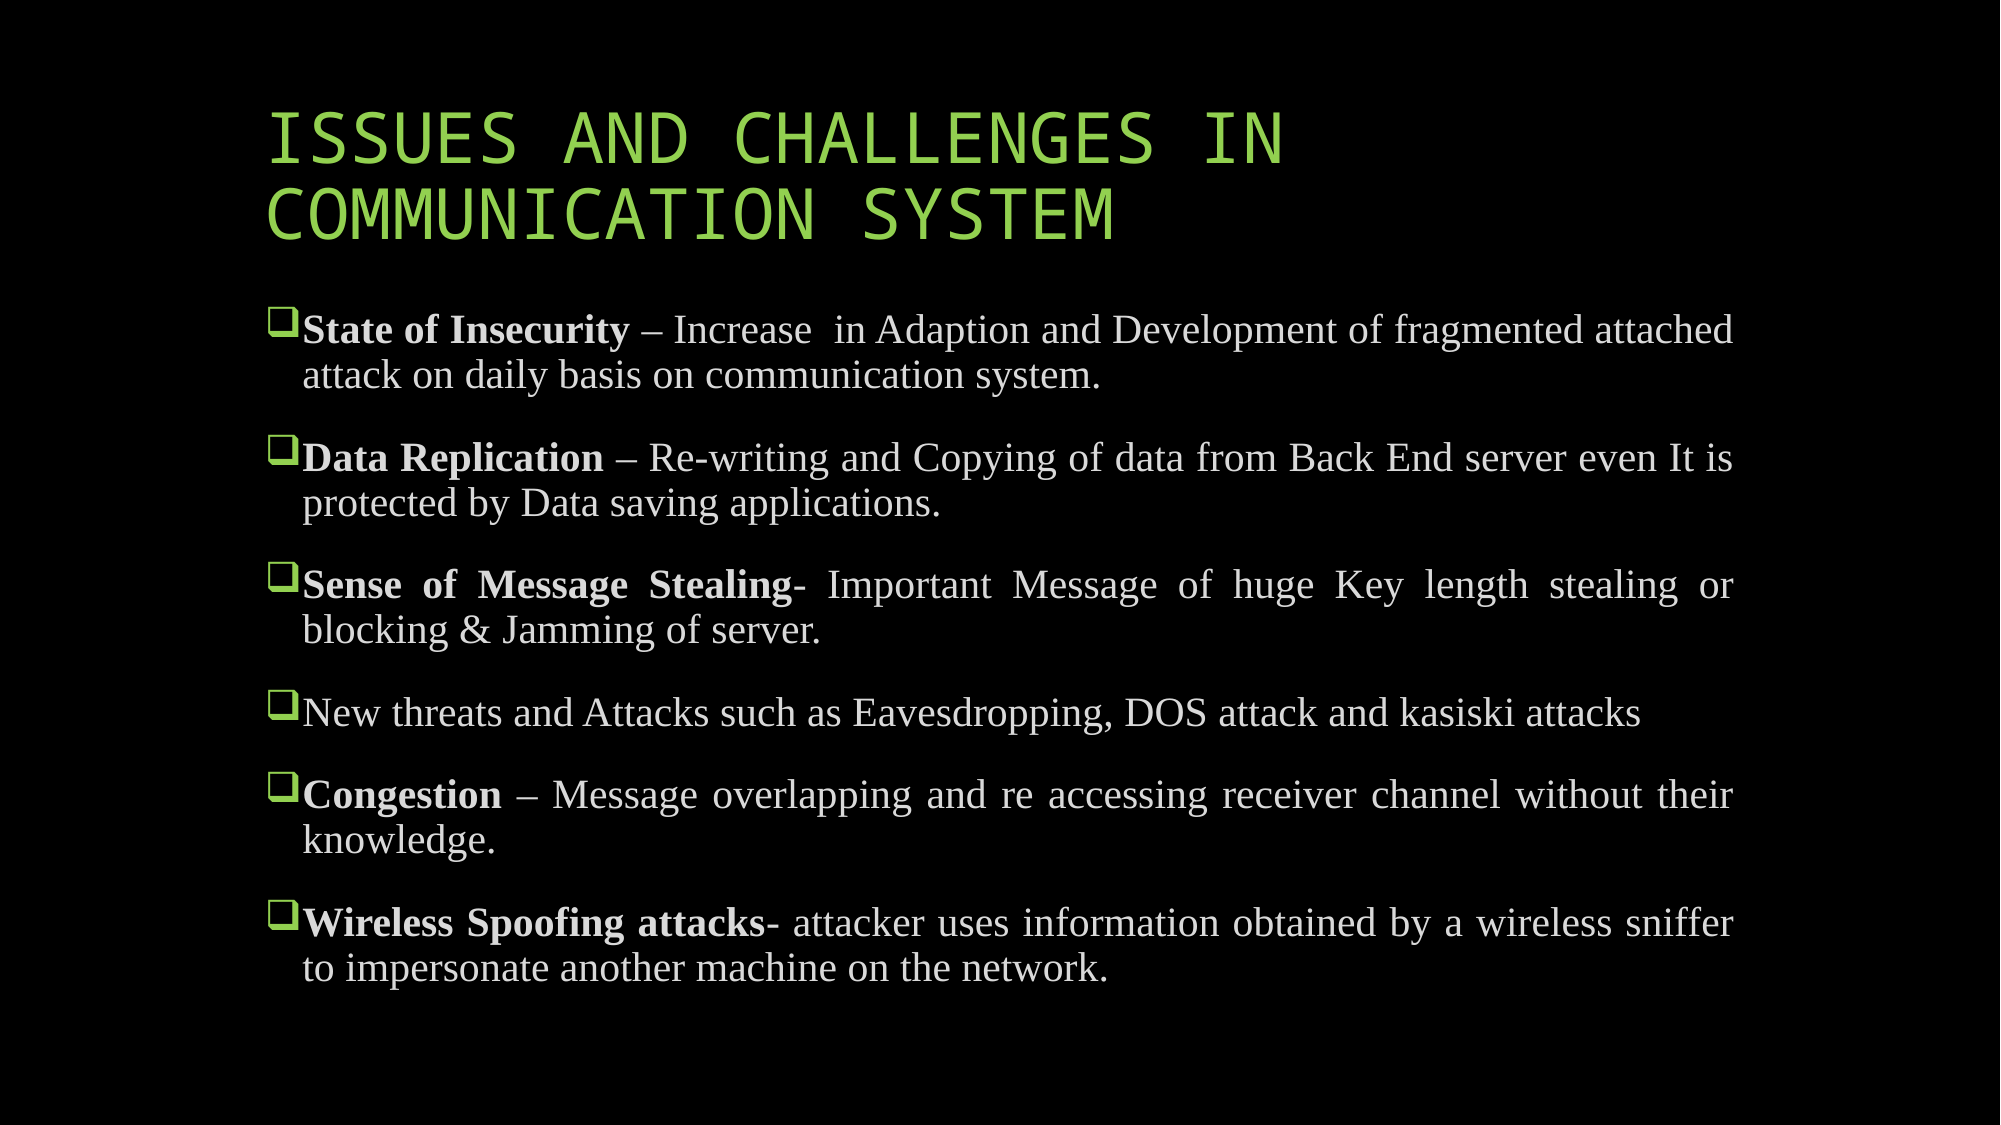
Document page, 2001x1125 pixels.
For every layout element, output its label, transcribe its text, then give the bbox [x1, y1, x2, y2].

title ISSUES AND CHALLENGES IN COMMUNICATION SYSTEM [249, 75, 1750, 263]
list State of Insecurity – Increase in Adaption and Development of fragmented attached attack on daily basis on communication system. Data Replication – Re-writing and Copying of data from Back End server even It is protected by Data saving applications. Sense of Message Stealing- Important Message of huge Key length stealing or blocking & Jamming of server. New threats and Attacks such as Eavesdropping, DOS attack and kasiski attacks Congestion – Message overlapping and re accessing receiver channel without their knowledge. Wireless Spoofing attacks- attacker uses information obtained by a wireless sniffer to impersonate another machine on the network. [249, 299, 1750, 1083]
